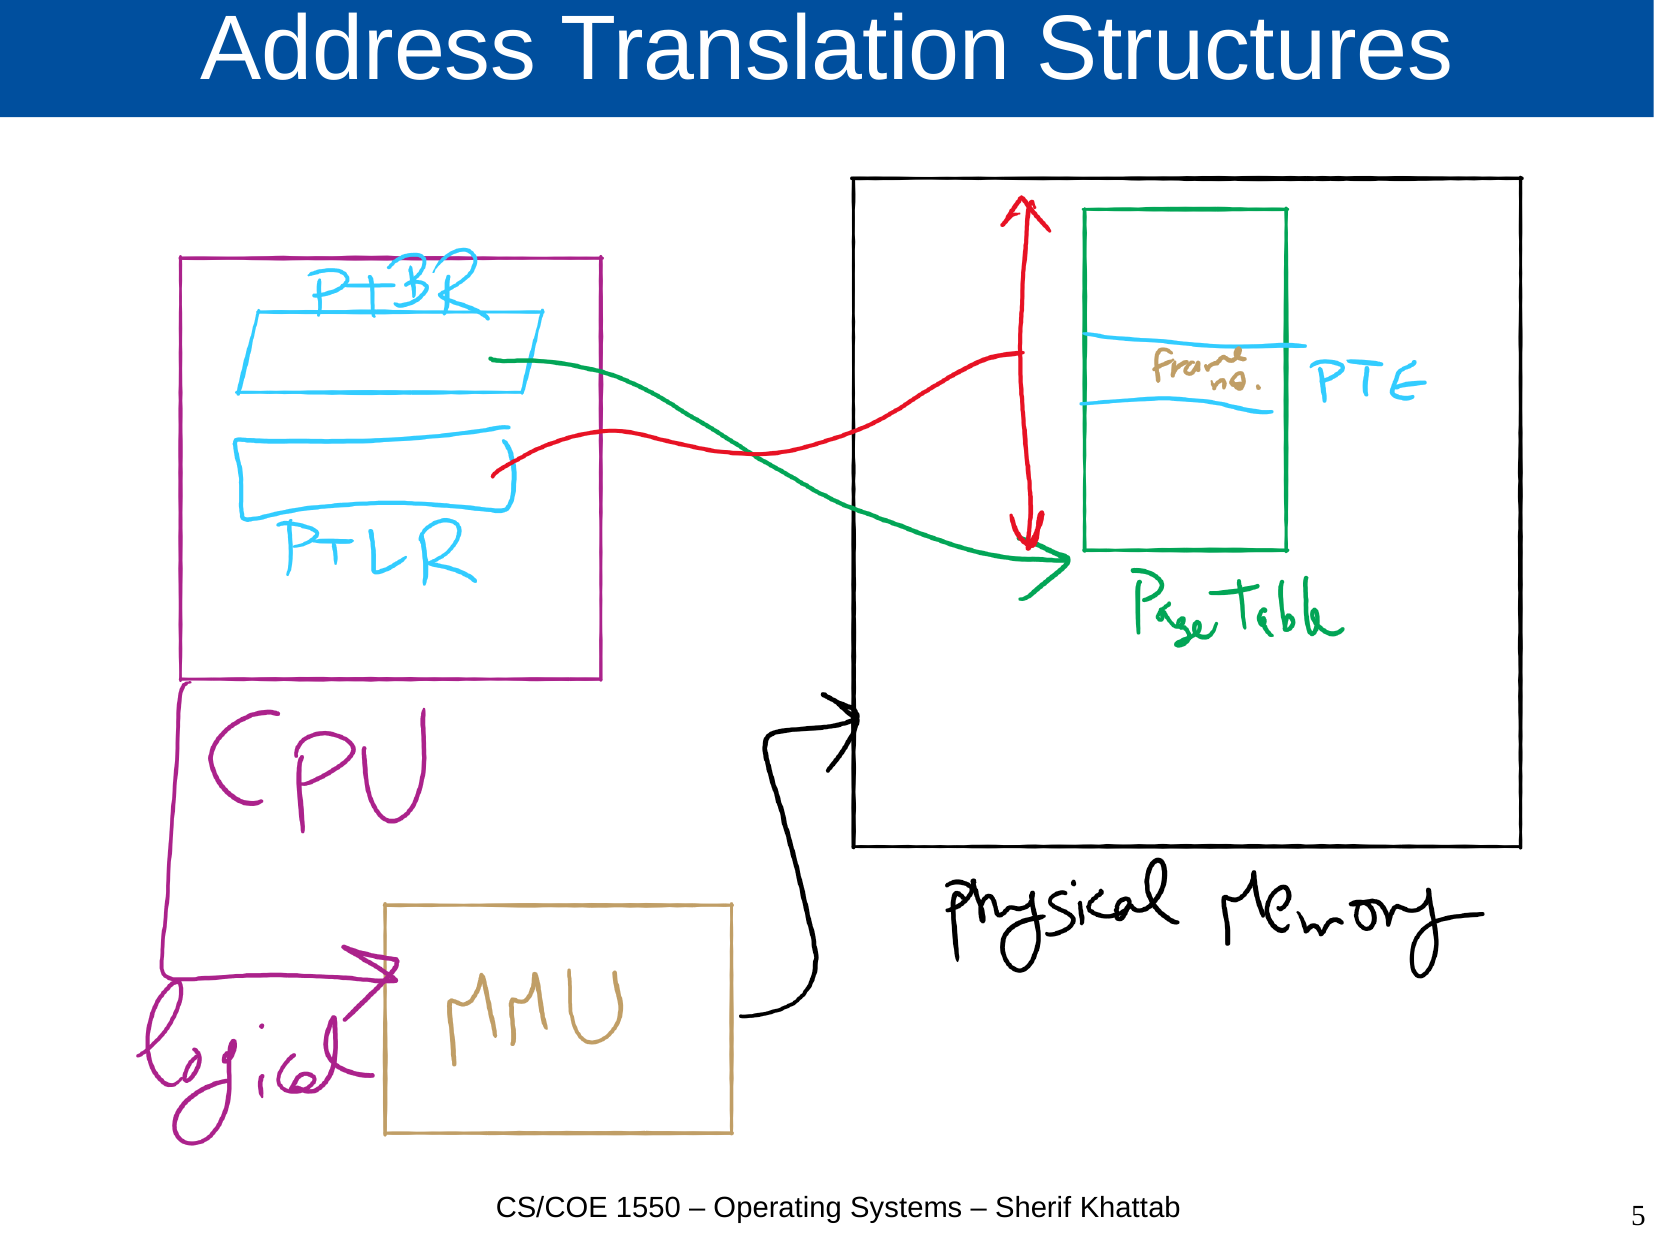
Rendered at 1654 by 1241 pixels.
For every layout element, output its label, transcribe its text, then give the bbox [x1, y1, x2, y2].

picture [123, 159, 1620, 1158]
title Address Translation Structures [0, 0, 1654, 118]
footer CS/COE 1550 – Operating Systems – Sherif Khattab [460, 1190, 1217, 1241]
slide_number 5 [1265, 1198, 1647, 1241]
